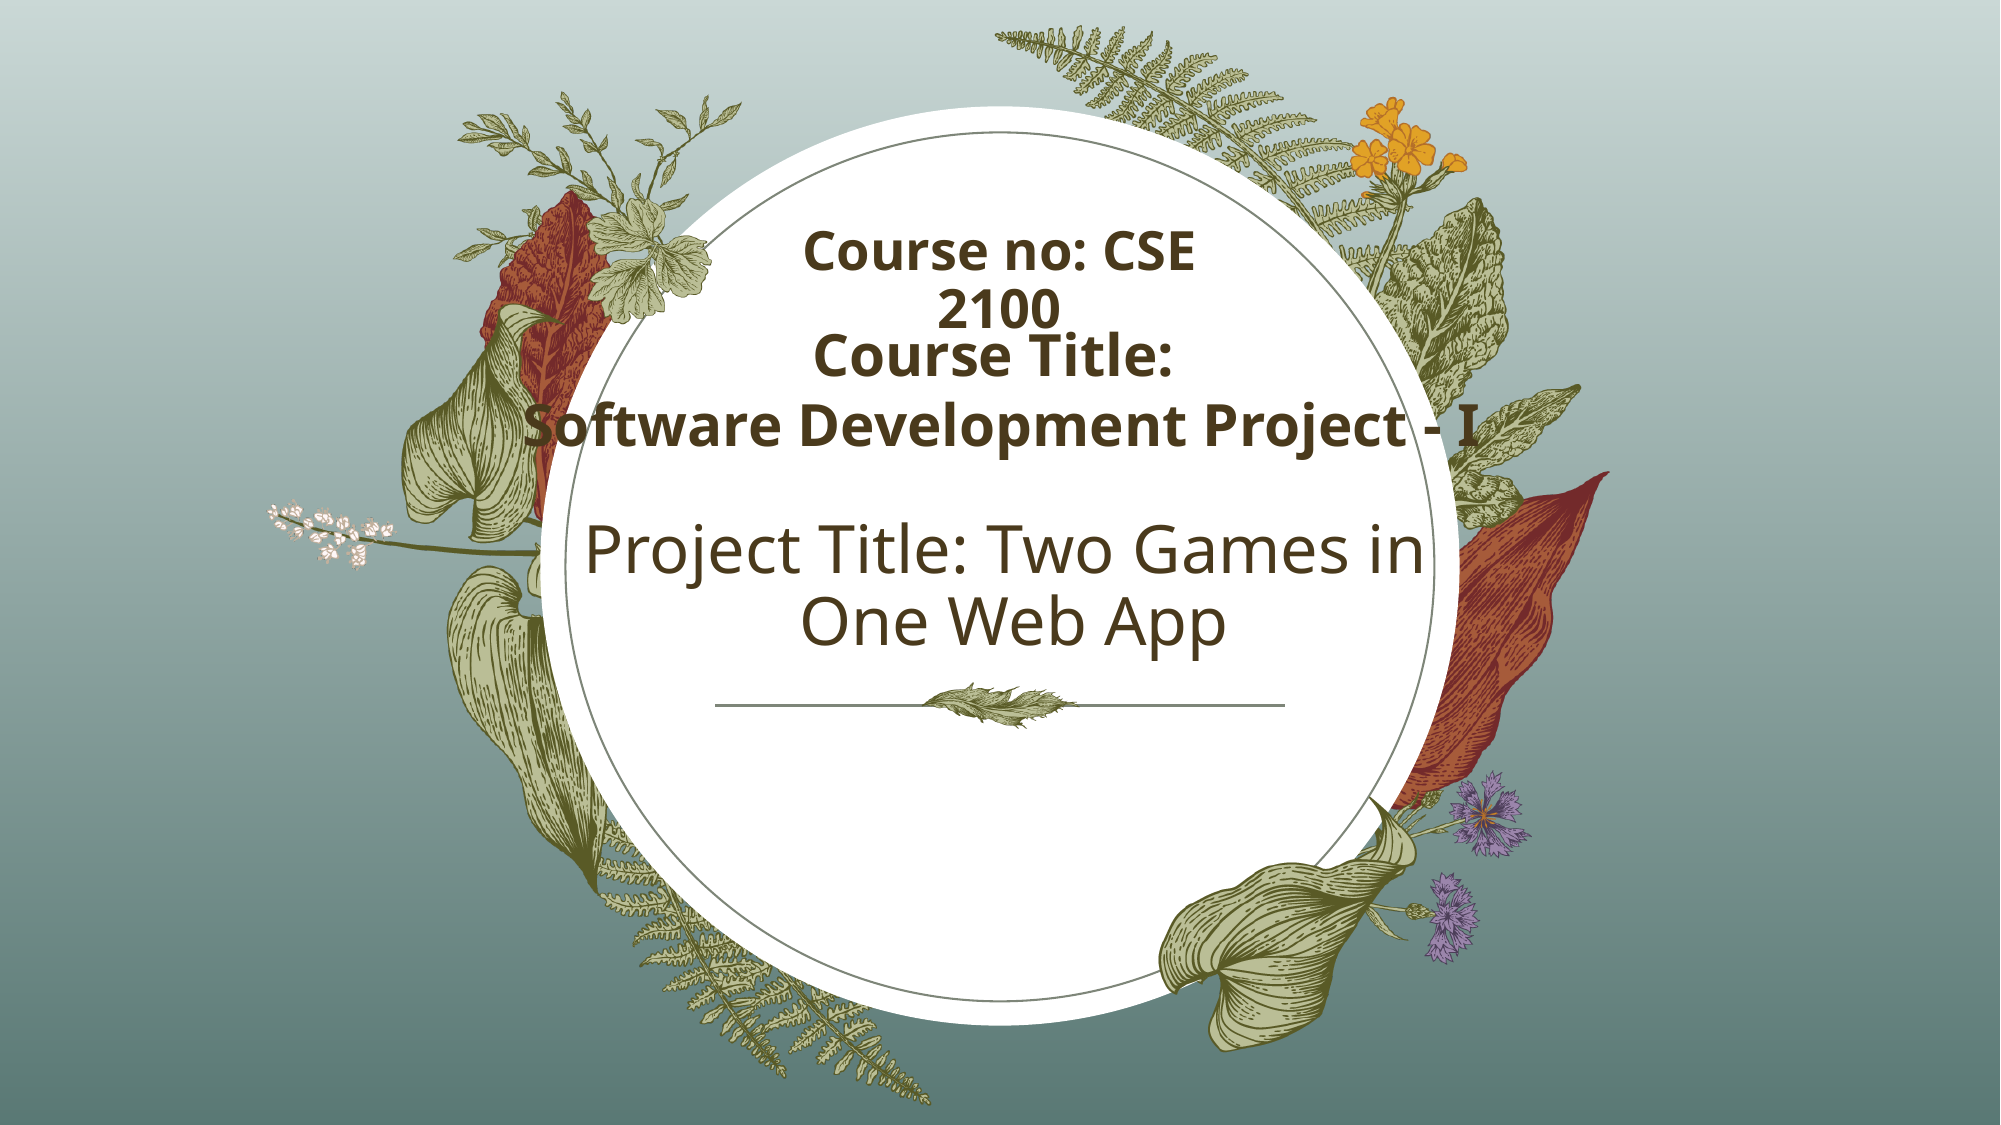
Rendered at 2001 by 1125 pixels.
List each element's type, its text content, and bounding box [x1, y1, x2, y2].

subtitle Course no: CSE 2100 [729, 215, 1271, 310]
picture [248, 0, 1626, 1125]
title Project Title: Two Games in One Web App [516, 466, 1512, 667]
text_box Course Title: Software Development Project - I [490, 310, 1512, 466]
